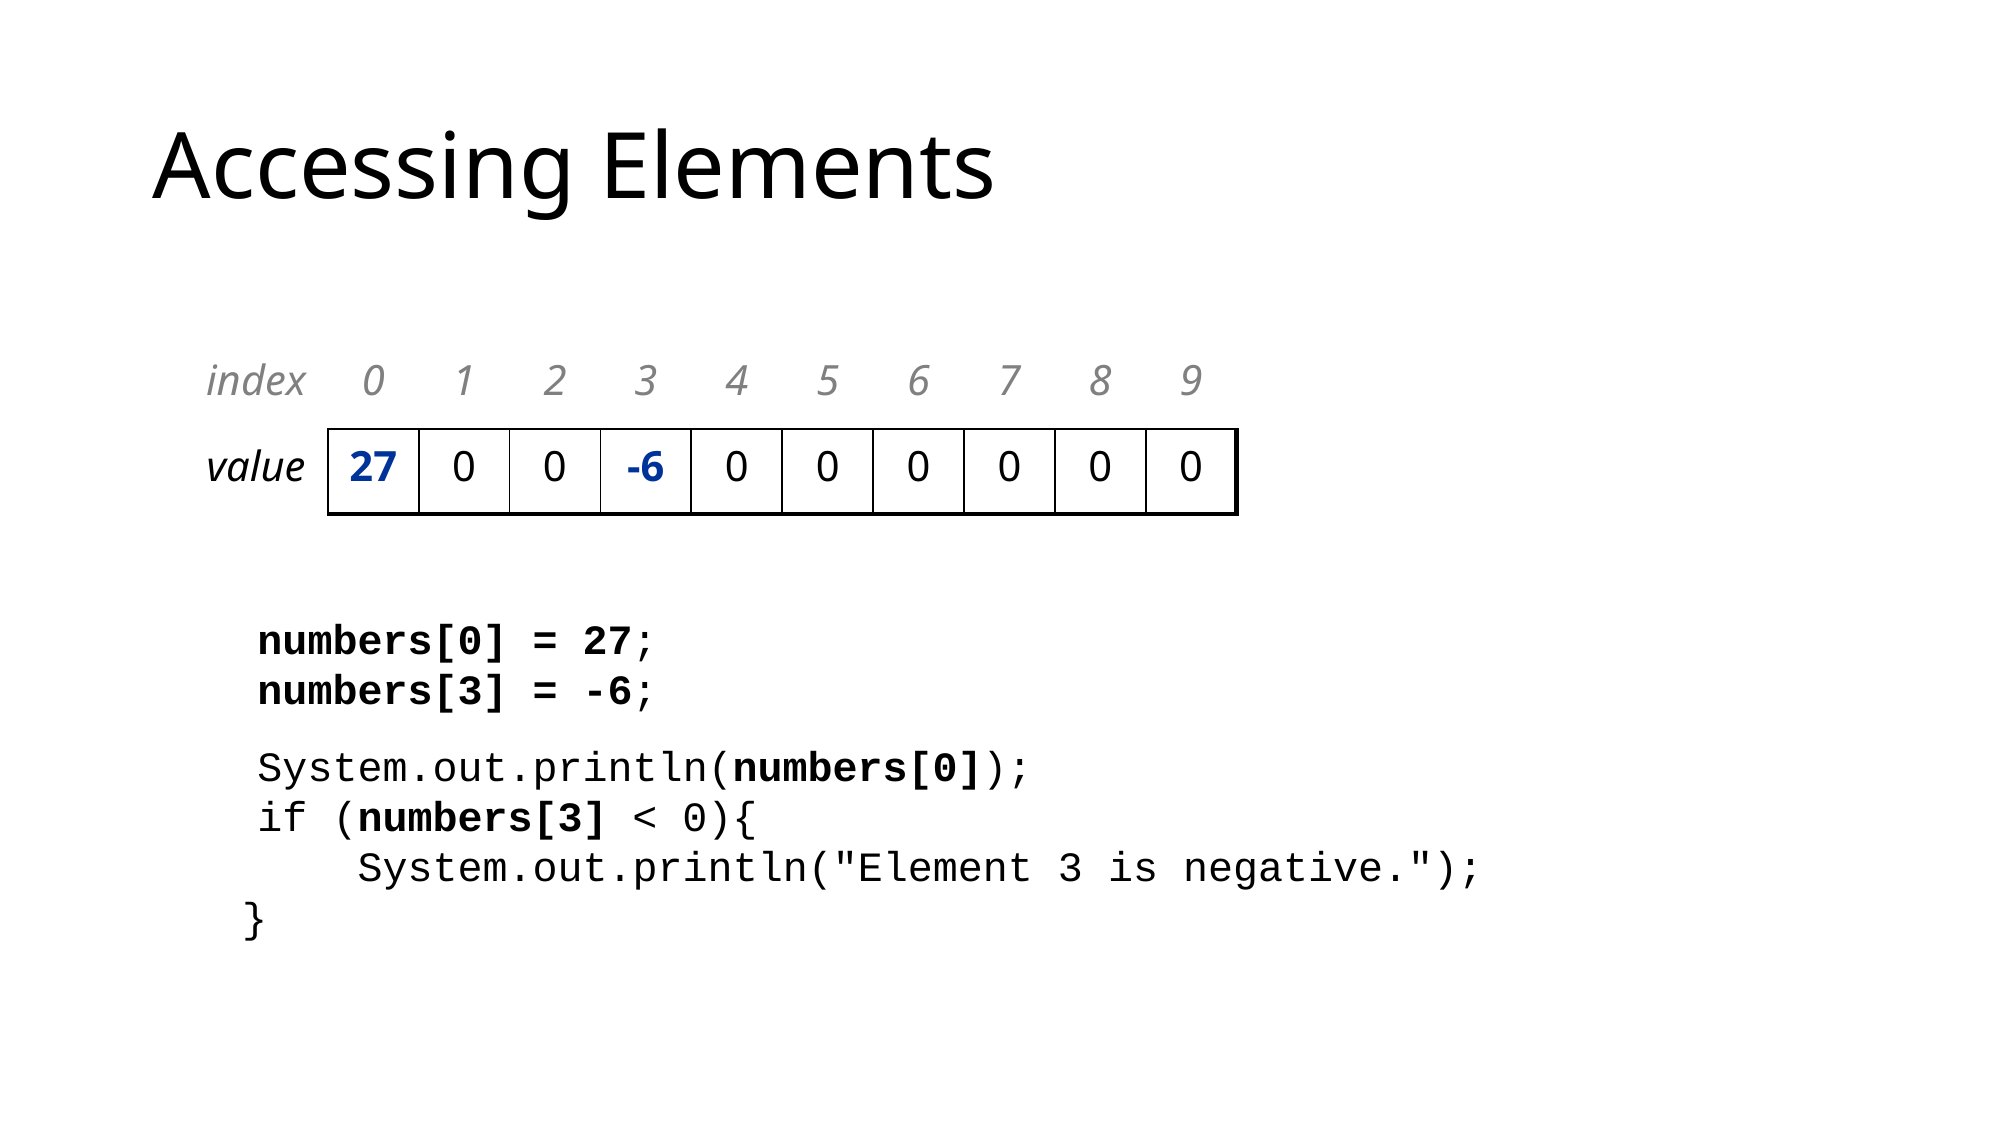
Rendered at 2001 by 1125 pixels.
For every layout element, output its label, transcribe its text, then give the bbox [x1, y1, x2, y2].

table_cell -6 [601, 430, 690, 512]
table_cell 0 [1056, 430, 1145, 512]
table_header 8 [1055, 344, 1146, 428]
table_cell 0 [1147, 430, 1234, 512]
table_cell 0 [874, 430, 963, 512]
table_header index [184, 344, 328, 429]
table_header 3 [600, 344, 691, 428]
table_cell 0 [965, 430, 1054, 512]
table_cell 0 [692, 430, 781, 512]
title Accessing Elements [137, 59, 1863, 278]
table_cell 27 [329, 430, 418, 512]
table_cell 0 [510, 430, 600, 512]
list numbers[0] = 27; numbers[3] = -6; System.out.println(numbers[0]); if (numbers[3] < 0){ System.out.println("Element 3 is negative."); } [137, 281, 1863, 996]
table_header 0 [328, 344, 419, 428]
table_cell 0 [783, 430, 872, 512]
table_header 6 [873, 344, 964, 428]
table_cell 0 [420, 430, 509, 512]
table_header 9 [1146, 344, 1236, 428]
table_cell value [184, 429, 327, 514]
table_header 2 [510, 344, 600, 428]
table_header 4 [691, 344, 782, 428]
table_header 7 [964, 344, 1055, 428]
table_header 1 [419, 344, 510, 428]
table_header 5 [782, 344, 873, 428]
